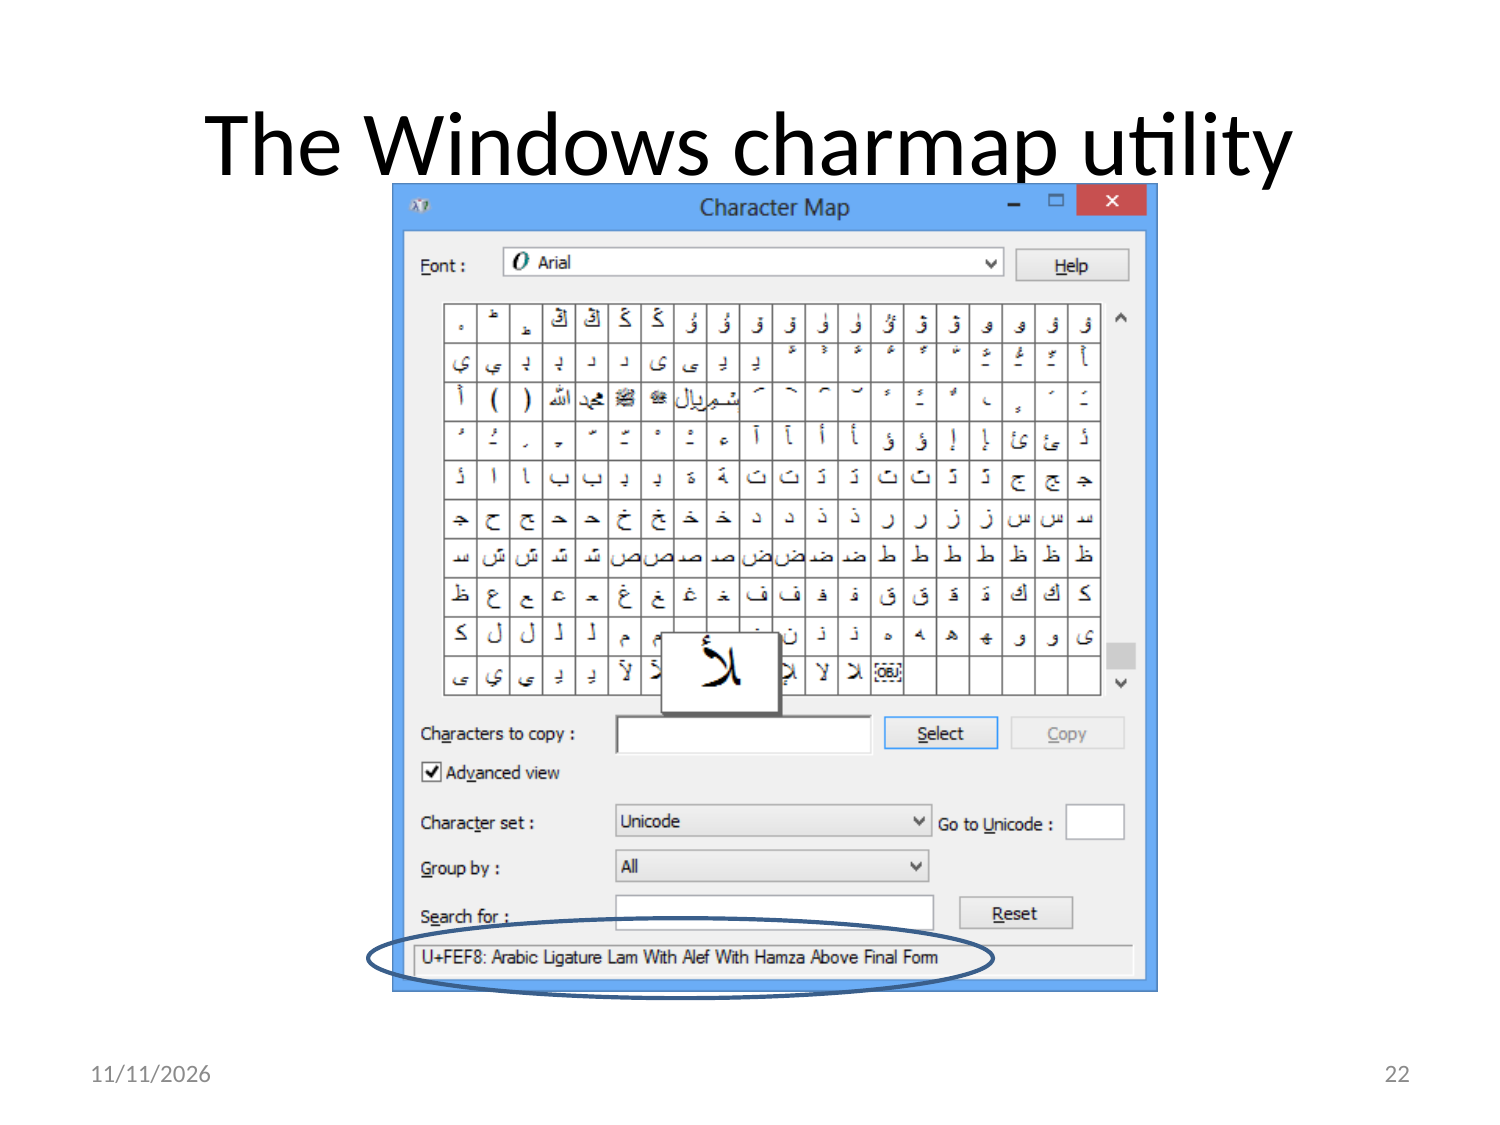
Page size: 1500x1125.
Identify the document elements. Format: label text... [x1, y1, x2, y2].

slide_number 22 [1074, 1042, 1425, 1103]
text_box [366, 942, 385, 974]
picture [391, 183, 1159, 992]
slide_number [75, 1042, 425, 1103]
title The Windows charmap utility [75, 45, 1425, 233]
